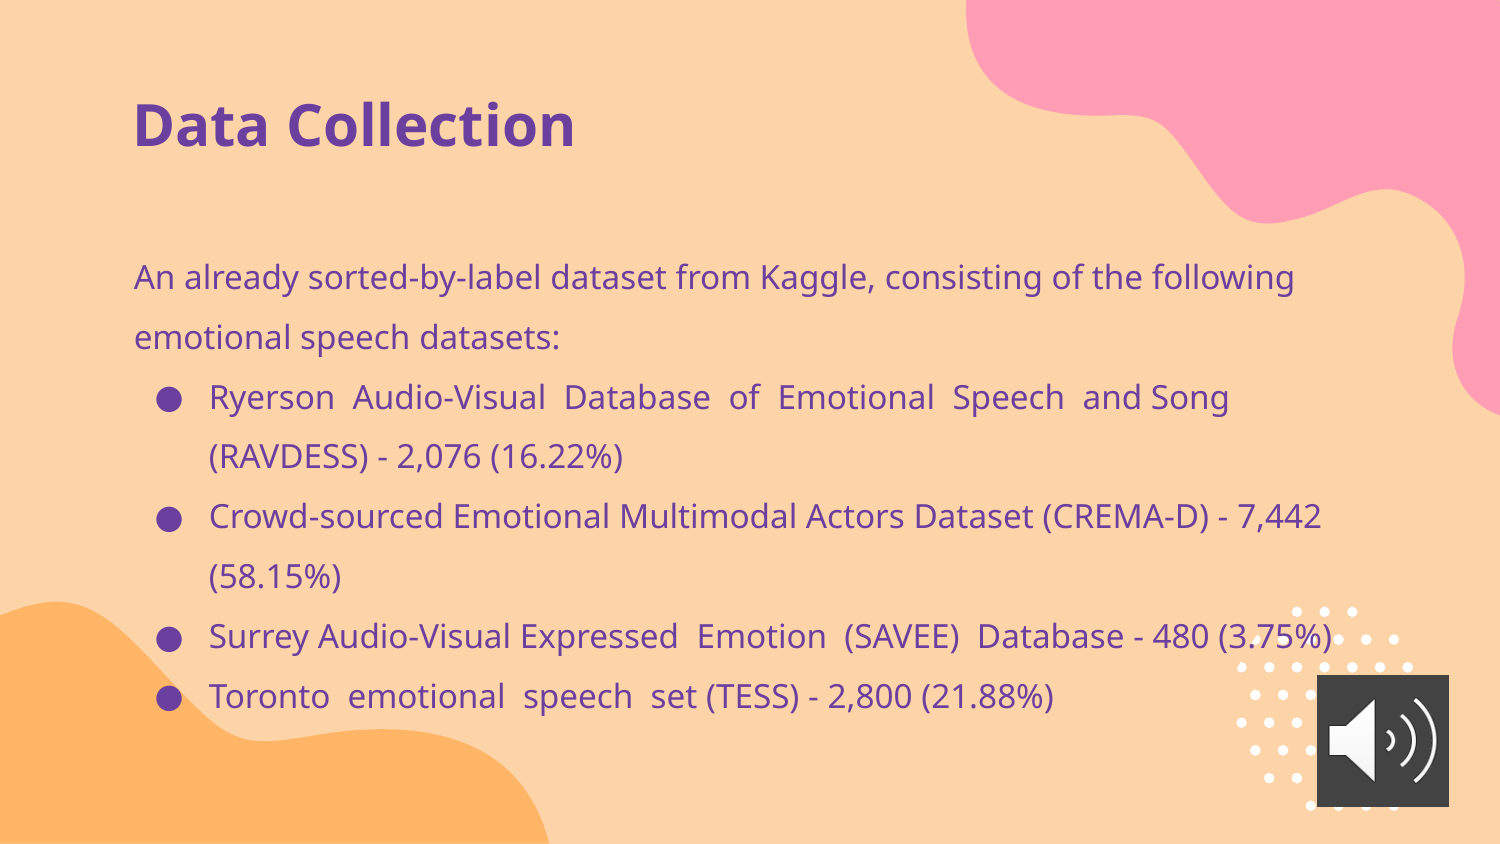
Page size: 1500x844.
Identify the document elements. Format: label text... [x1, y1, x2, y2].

title Data Collection [116, 72, 1383, 167]
picture [1316, 673, 1450, 808]
subtitle An already sorted-by-label dataset from Kaggle, consisting of the following emotional speech datasets: Ryerson Audio-Visual Database of Emotional Speech and Song (RAVDESS) - 2,076 (16.22%) Crowd-sourced Emotional Multimodal Actors Dataset (CREMA-D) - 7,442 (58.15%) Surrey Audio-Visual Expressed Emotion (SAVEE) Database - 480 (3.75%) Toronto emotional speech set (TESS) - 2,800 (21.88%) [118, 221, 1385, 741]
